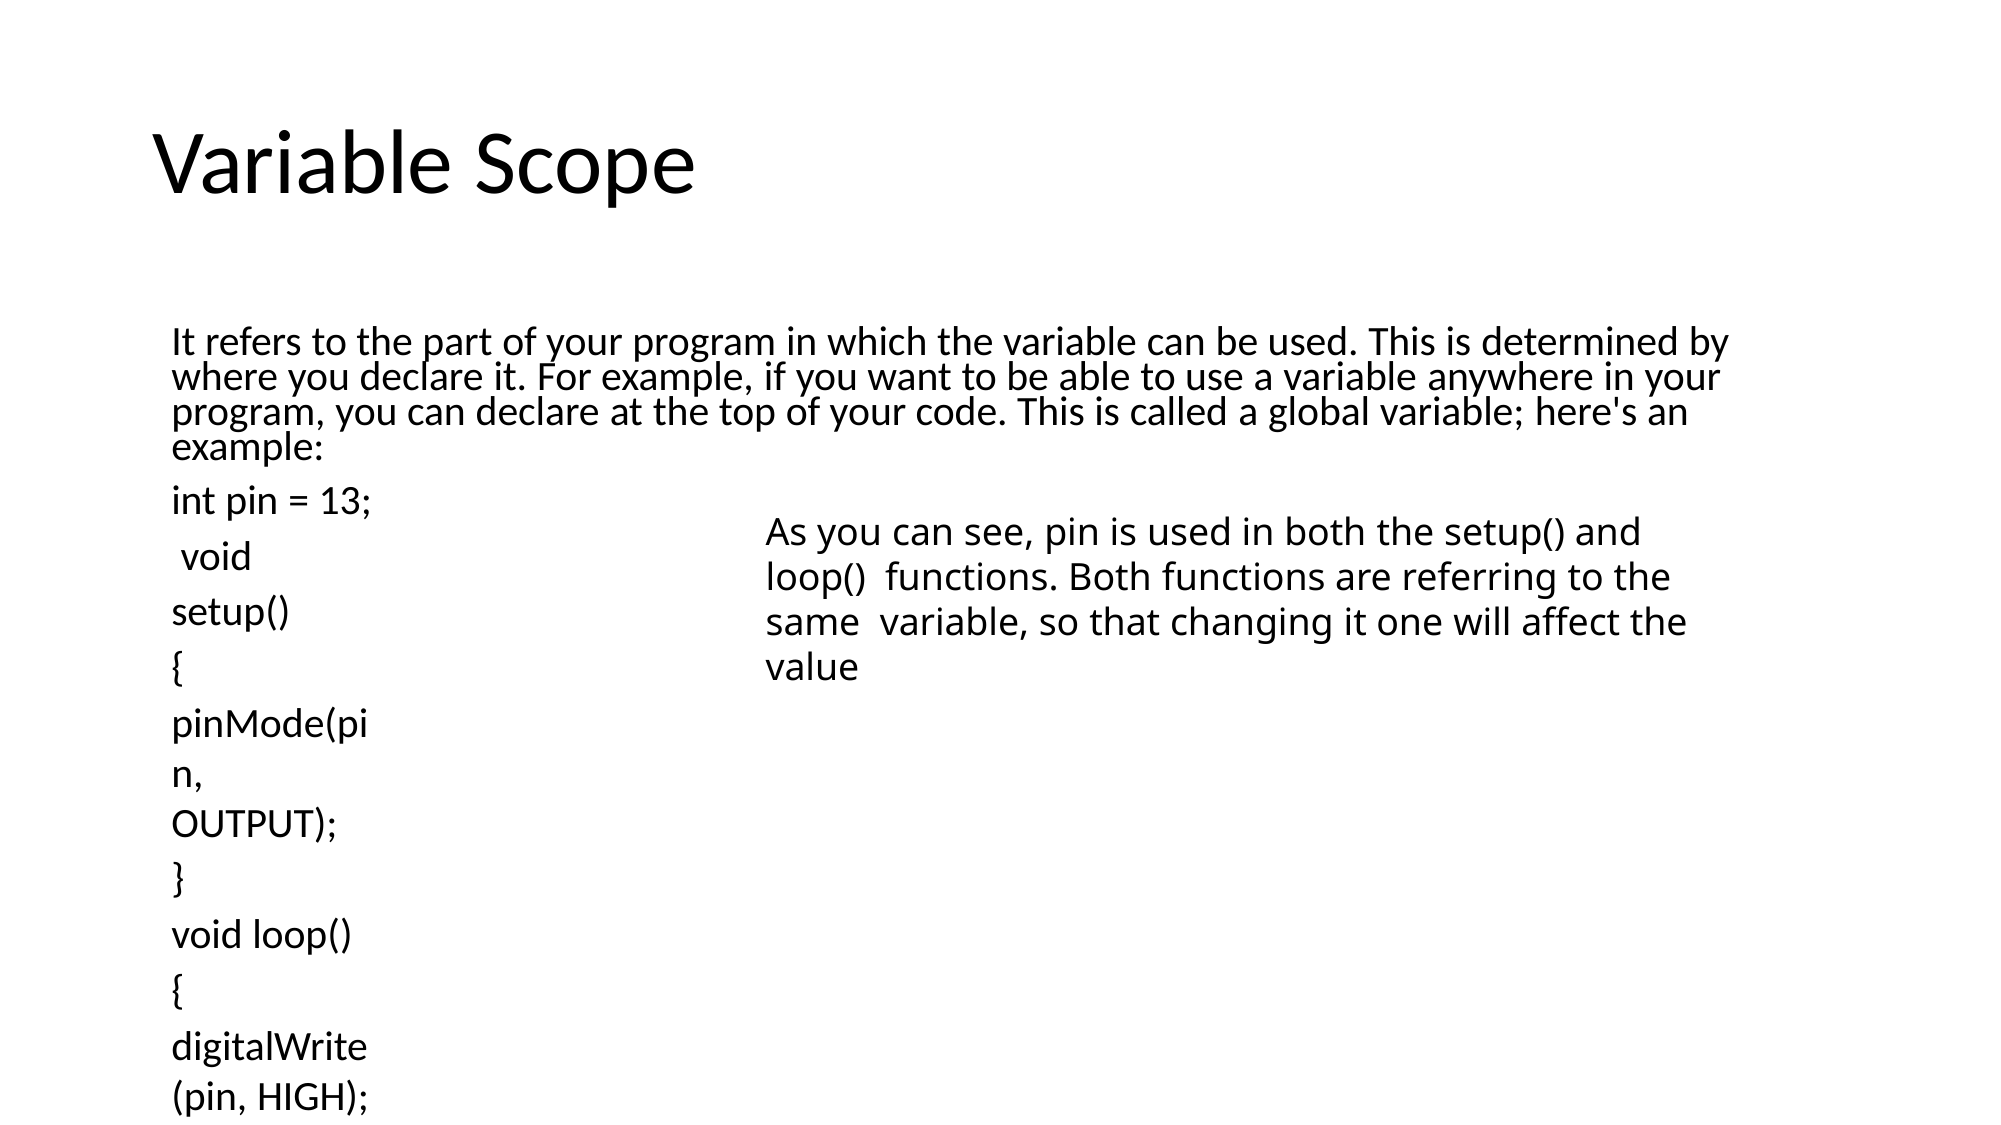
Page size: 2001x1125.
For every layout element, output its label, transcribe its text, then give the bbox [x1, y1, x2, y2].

text_box As you can see, pin is used in both the setup() and loop() functions. Both functions are referring to the same variable, so that changing it one will affect the value [763, 506, 1717, 689]
text_box int pin = 13; void setup() { pinMode(pin, OUTPUT); } void loop() { digitalWrite(pin, HIGH); } [169, 465, 580, 1125]
title Variable Scope [150, 100, 706, 291]
text_box It refers to the part of your program in which the variable can be used. This is determined by where you declare it. For example, if you want to be able to use a variable anywhere in your program, you can declare at the top of your code. This is called a global variable; here's an example: [169, 310, 1740, 468]
